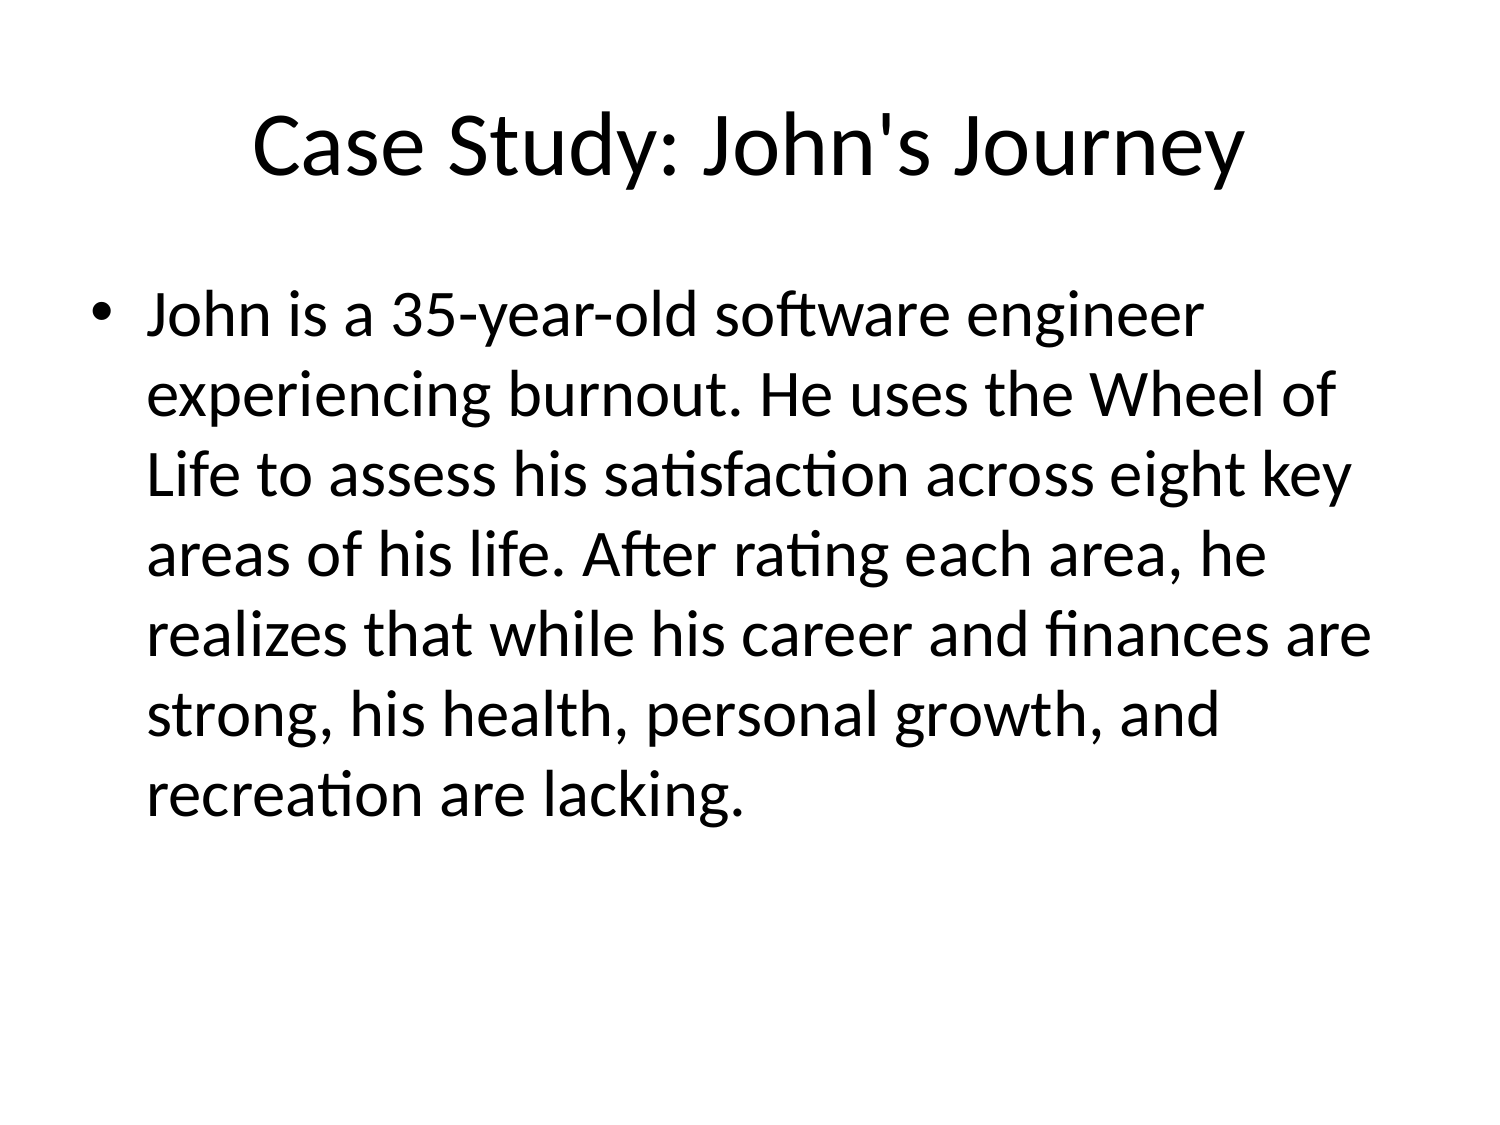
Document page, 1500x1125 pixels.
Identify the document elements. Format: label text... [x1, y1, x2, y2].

title Case Study: John's Journey [75, 45, 1425, 233]
list John is a 35-year-old software engineer experiencing burnout. He uses the Wheel of Life to assess his satisfaction across eight key areas of his life. After rating each area, he realizes that while his career and finances are strong, his health, personal growth, and recreation are lacking. [75, 262, 1425, 1005]
